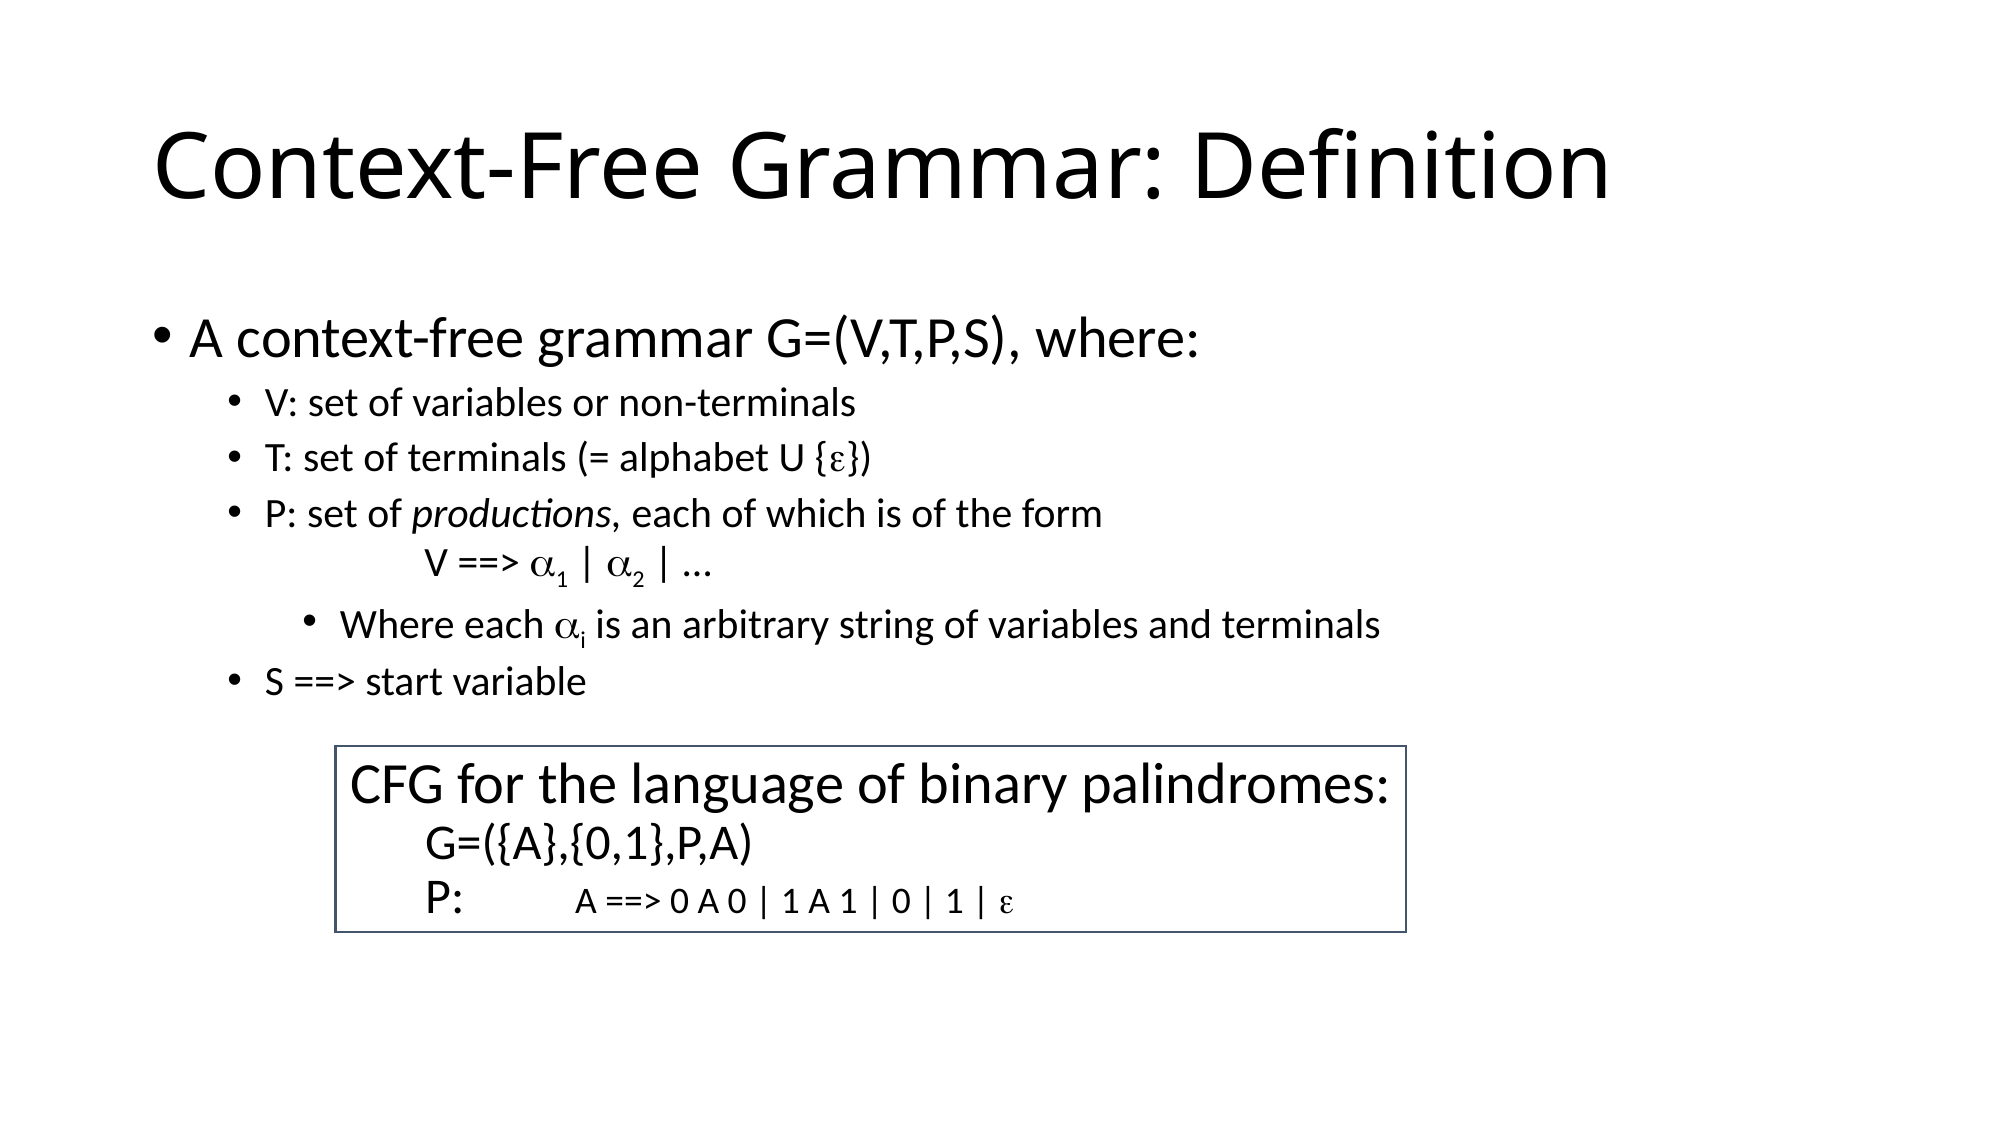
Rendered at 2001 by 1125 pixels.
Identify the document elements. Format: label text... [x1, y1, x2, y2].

text_box CFG for the language of binary palindromes: G=({A},{0,1},P,A) P: A ==> 0 A 0 | 1 A 1 | 0 | 1 |  [334, 745, 1407, 933]
title Context-Free Grammar: Definition [137, 59, 1863, 278]
list A context-free grammar G=(V,T,P,S), where: V: set of variables or non-terminals T: set of terminals (= alphabet U {}) P: set of productions, each of which is of the form V ==> 1 | 2 | … Where each i is an arbitrary string of variables and terminals S ==> start variable [137, 299, 1863, 1014]
